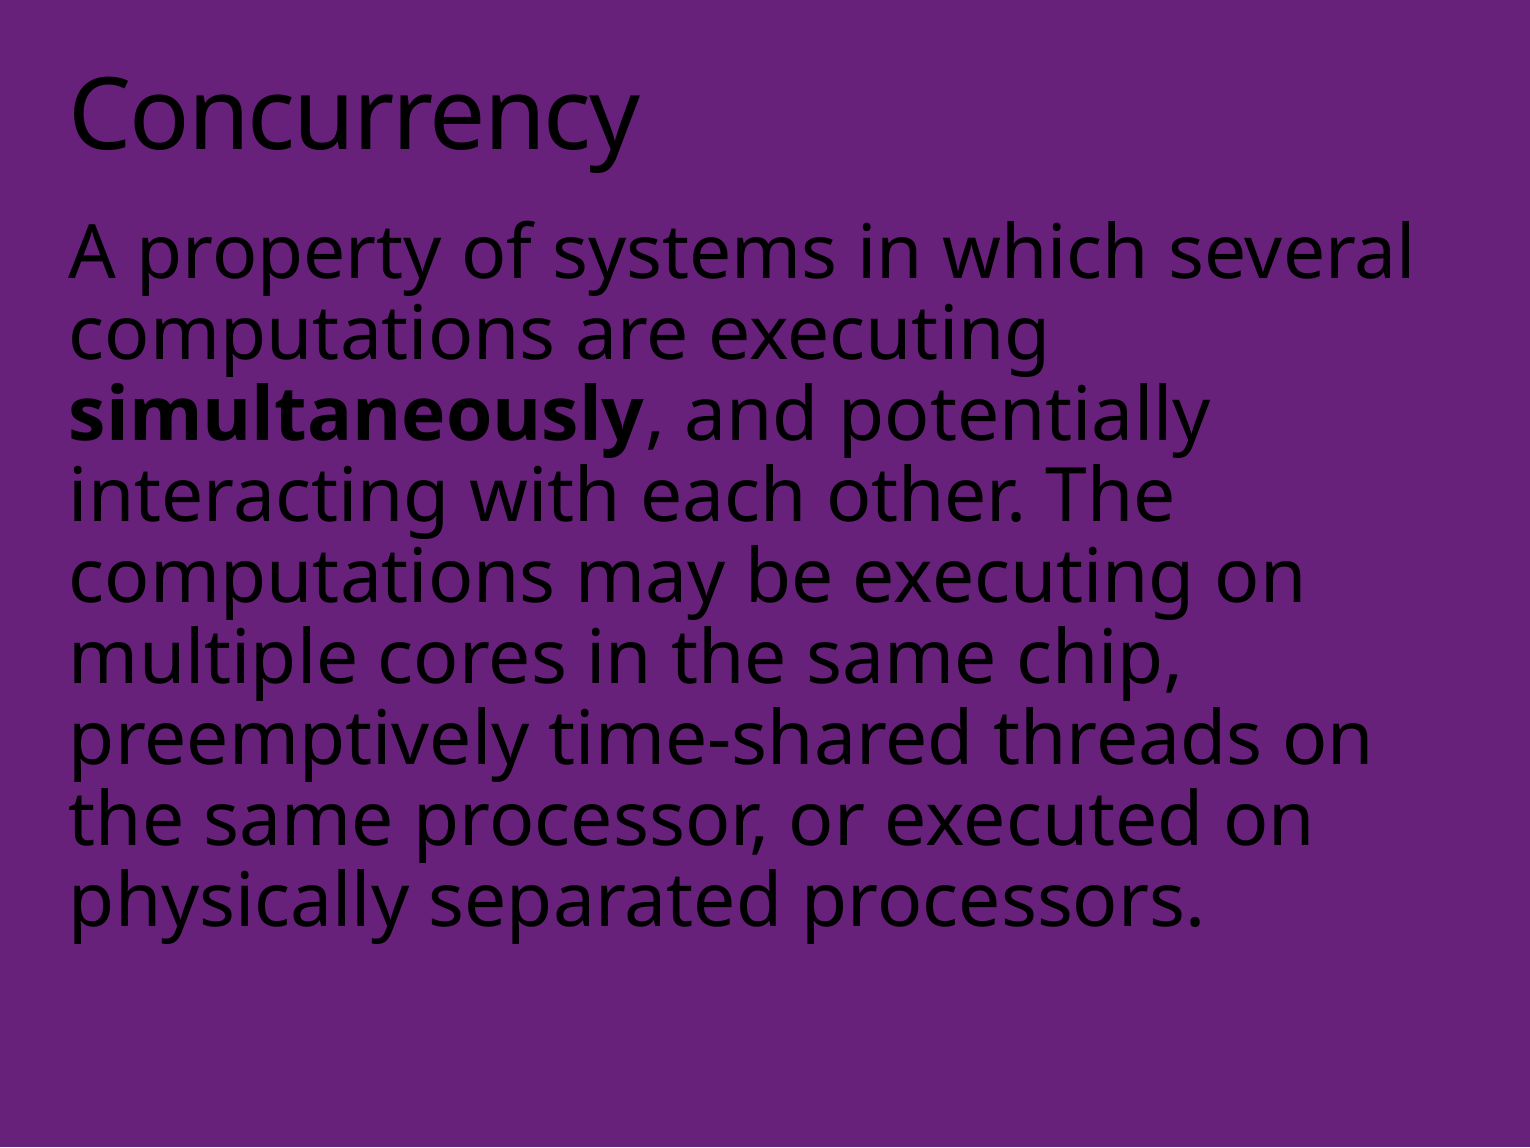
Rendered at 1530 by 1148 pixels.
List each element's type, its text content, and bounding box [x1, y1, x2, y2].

list A property of systems in which several computations are executing simultaneously, and potentially interacting with each other. The computations may be executing on multiple cores in the same chip, preemptively time-shared threads on the same processor, or executed on physically separated processors. [44, 198, 1486, 979]
title Concurrency [44, 48, 1486, 198]
